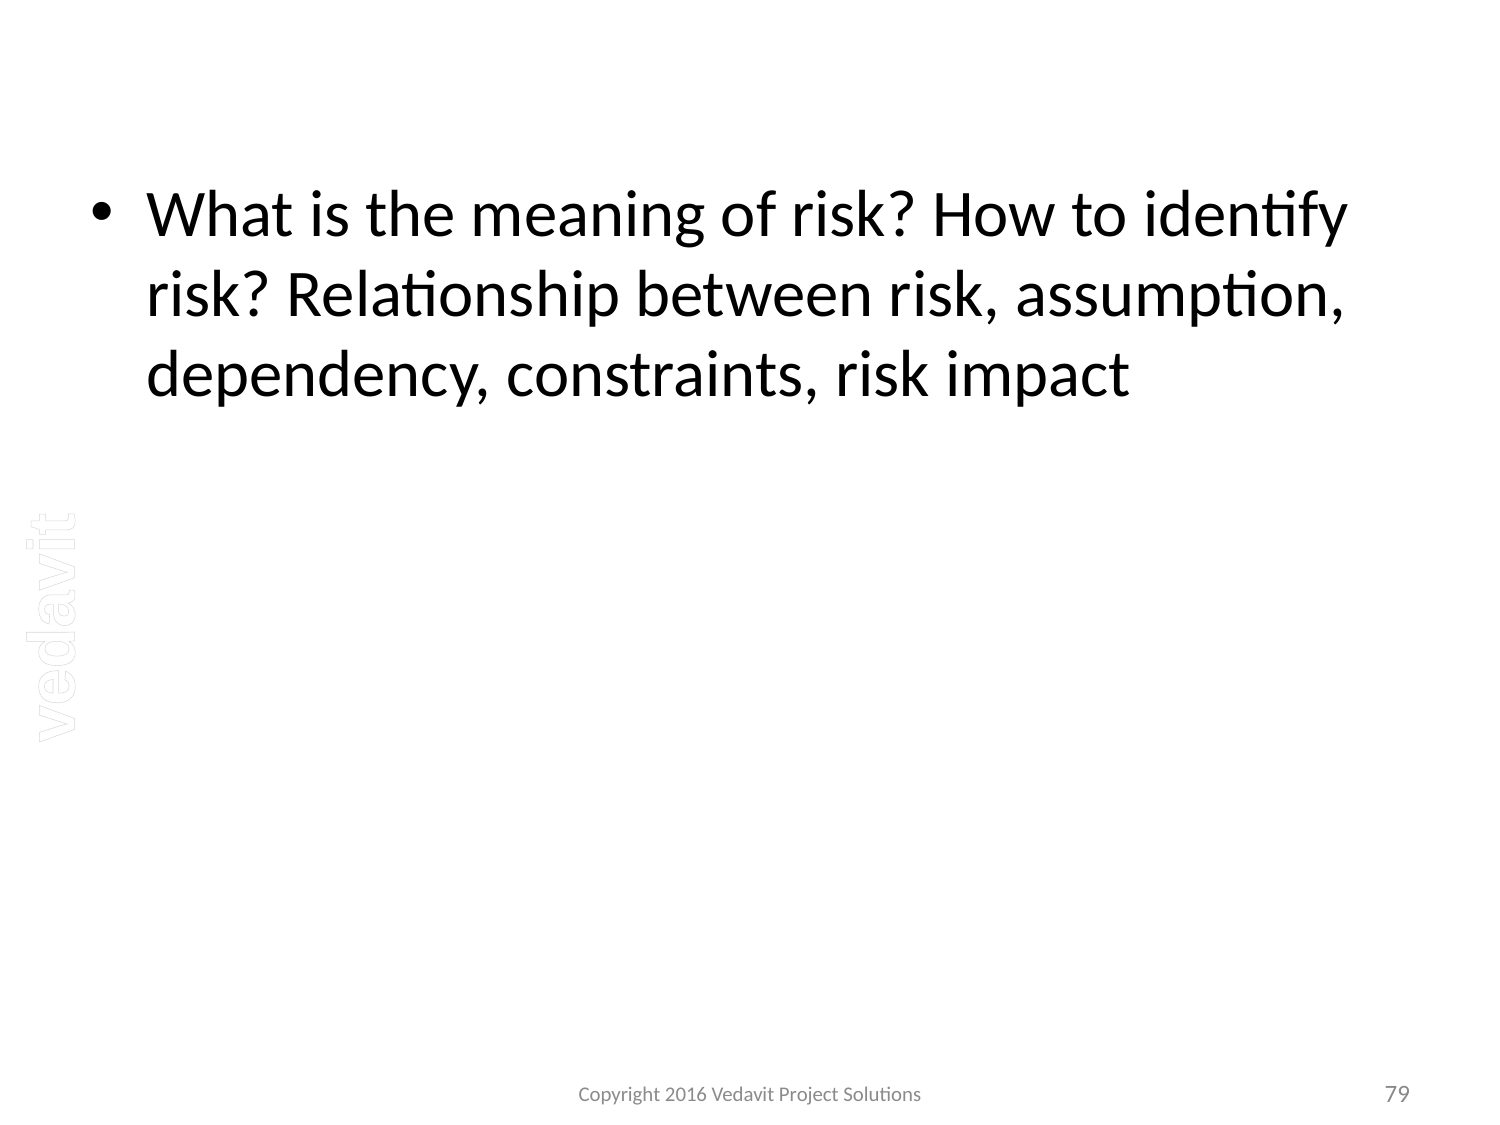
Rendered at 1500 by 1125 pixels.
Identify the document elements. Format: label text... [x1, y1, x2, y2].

list What is the meaning of risk? How to identify risk? Relationship between risk, assumption, dependency, constraints, risk impact [75, 162, 1425, 1000]
footer Copyright 2016 Vedavit Project Solutions [512, 1062, 988, 1123]
slide_number 79 [1074, 1062, 1425, 1123]
